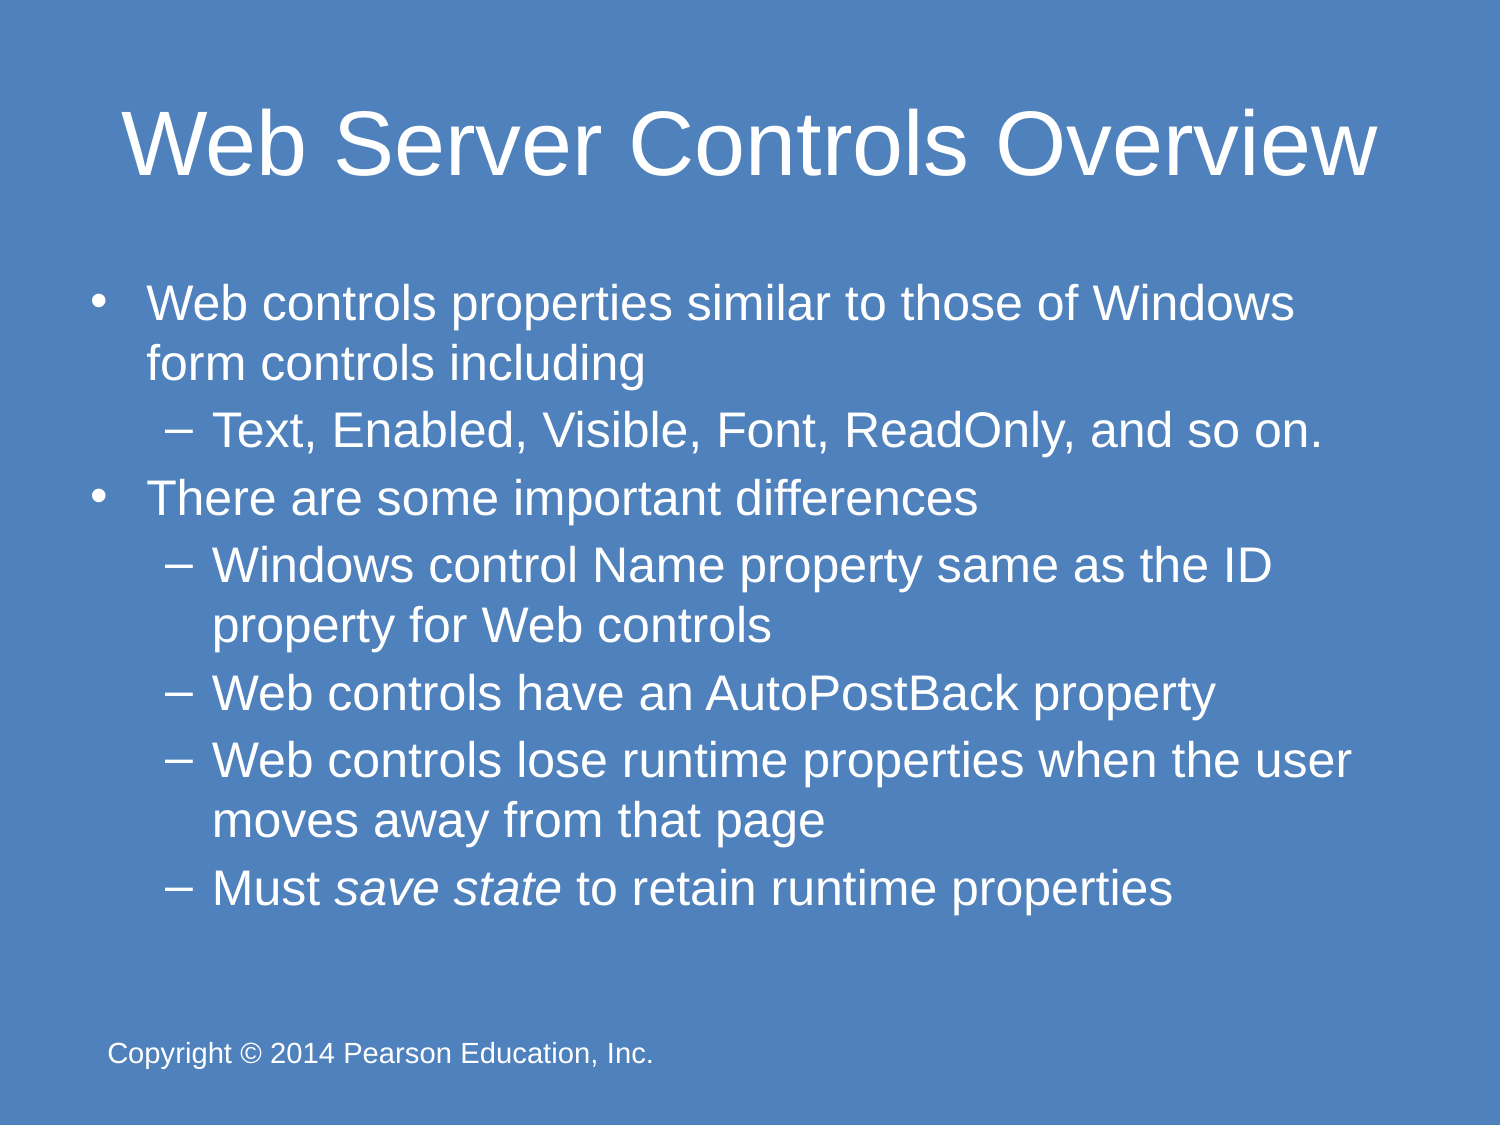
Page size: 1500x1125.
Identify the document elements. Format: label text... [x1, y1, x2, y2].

title Web Server Controls Overview [75, 45, 1425, 233]
list Web controls properties similar to those of Windows form controls including Text, Enabled, Visible, Font, ReadOnly, and so on. There are some important differences Windows control Name property same as the ID property for Web controls Web controls have an AutoPostBack property Web controls lose runtime properties when the user moves away from that page Must save state to retain runtime properties [75, 262, 1425, 1005]
